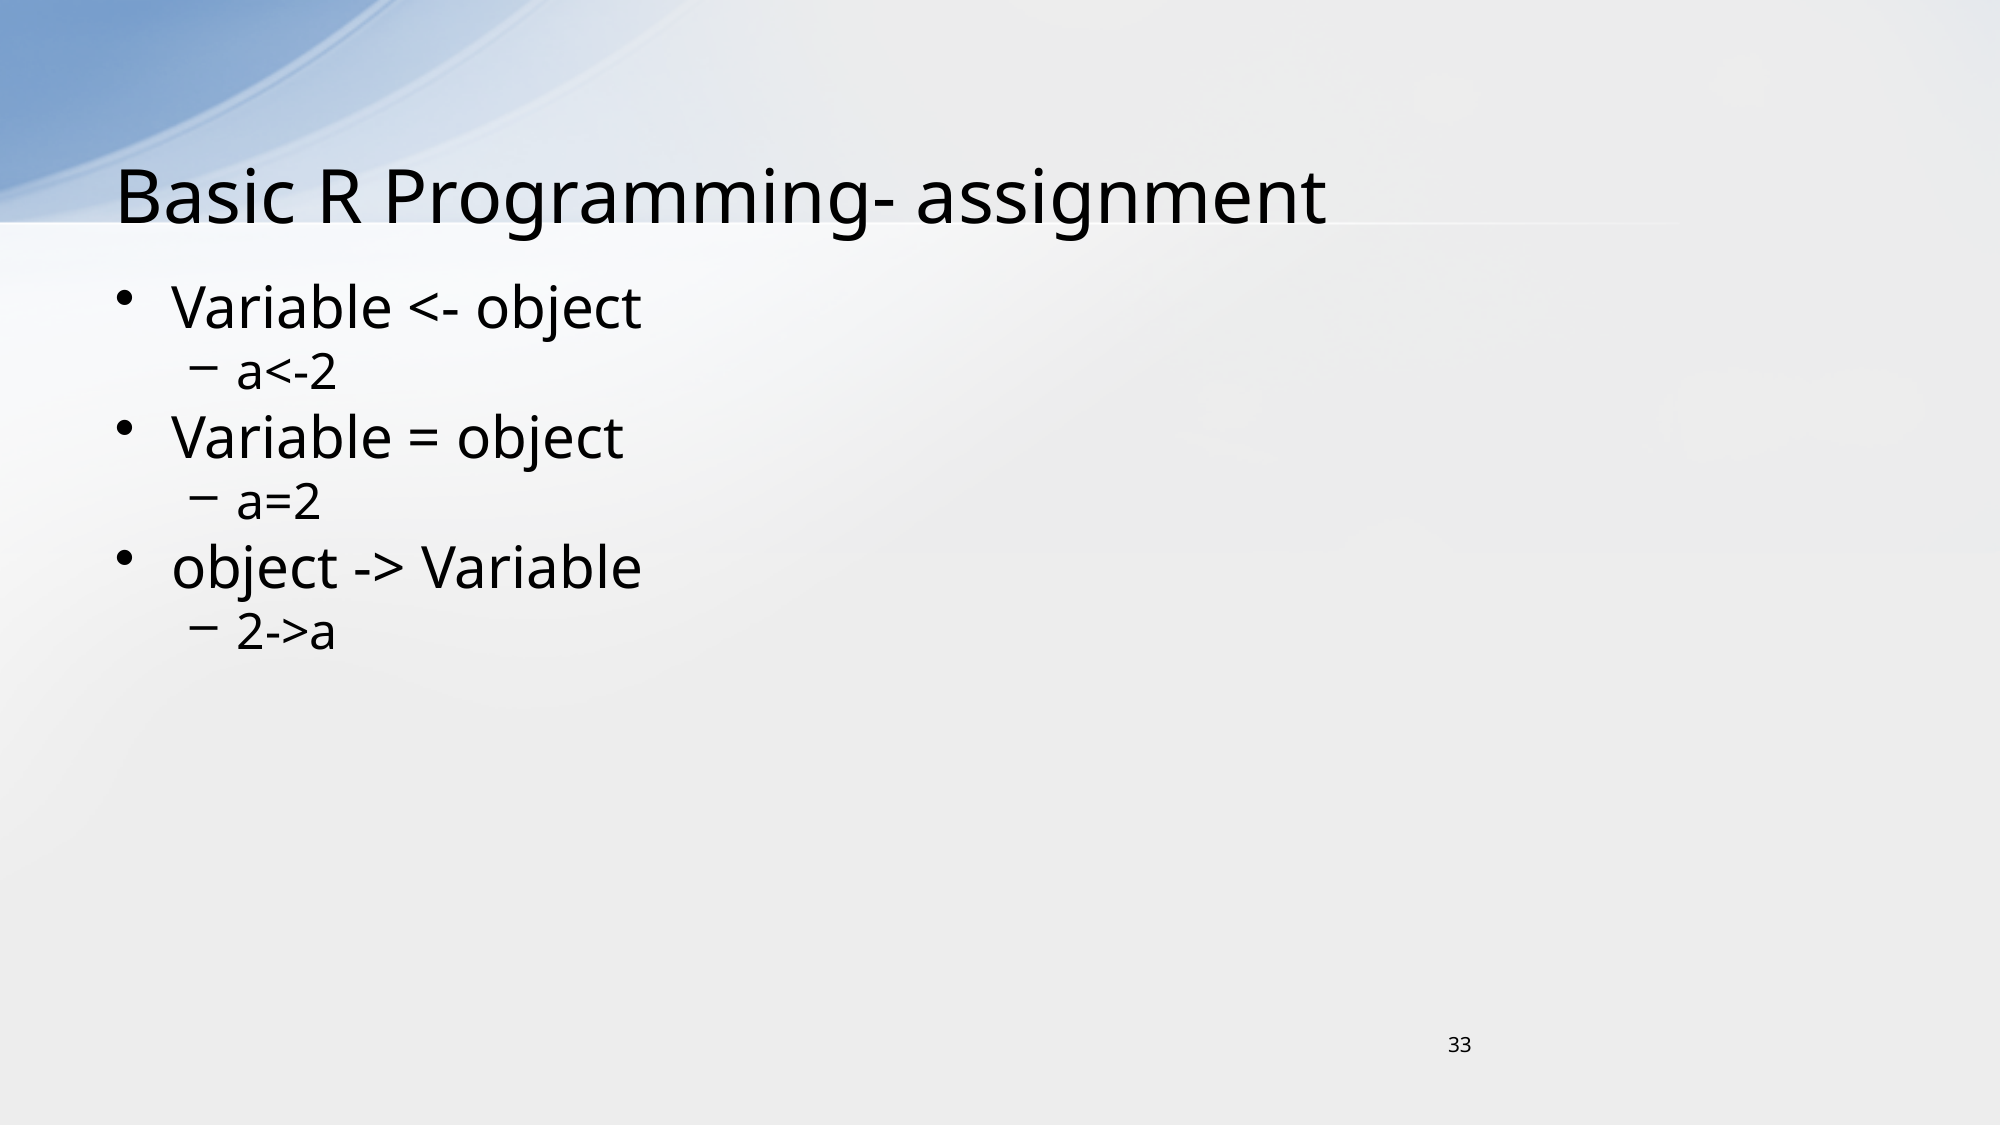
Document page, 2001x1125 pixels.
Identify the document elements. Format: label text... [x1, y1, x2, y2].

title Basic R Programming- assignment [99, 58, 1900, 247]
slide_number 33 [1433, 1024, 1900, 1103]
list Variable <- object a<-2 Variable = object a=2 object -> Variable 2->a [99, 262, 1900, 1005]
picture [0, 0, 2000, 1125]
